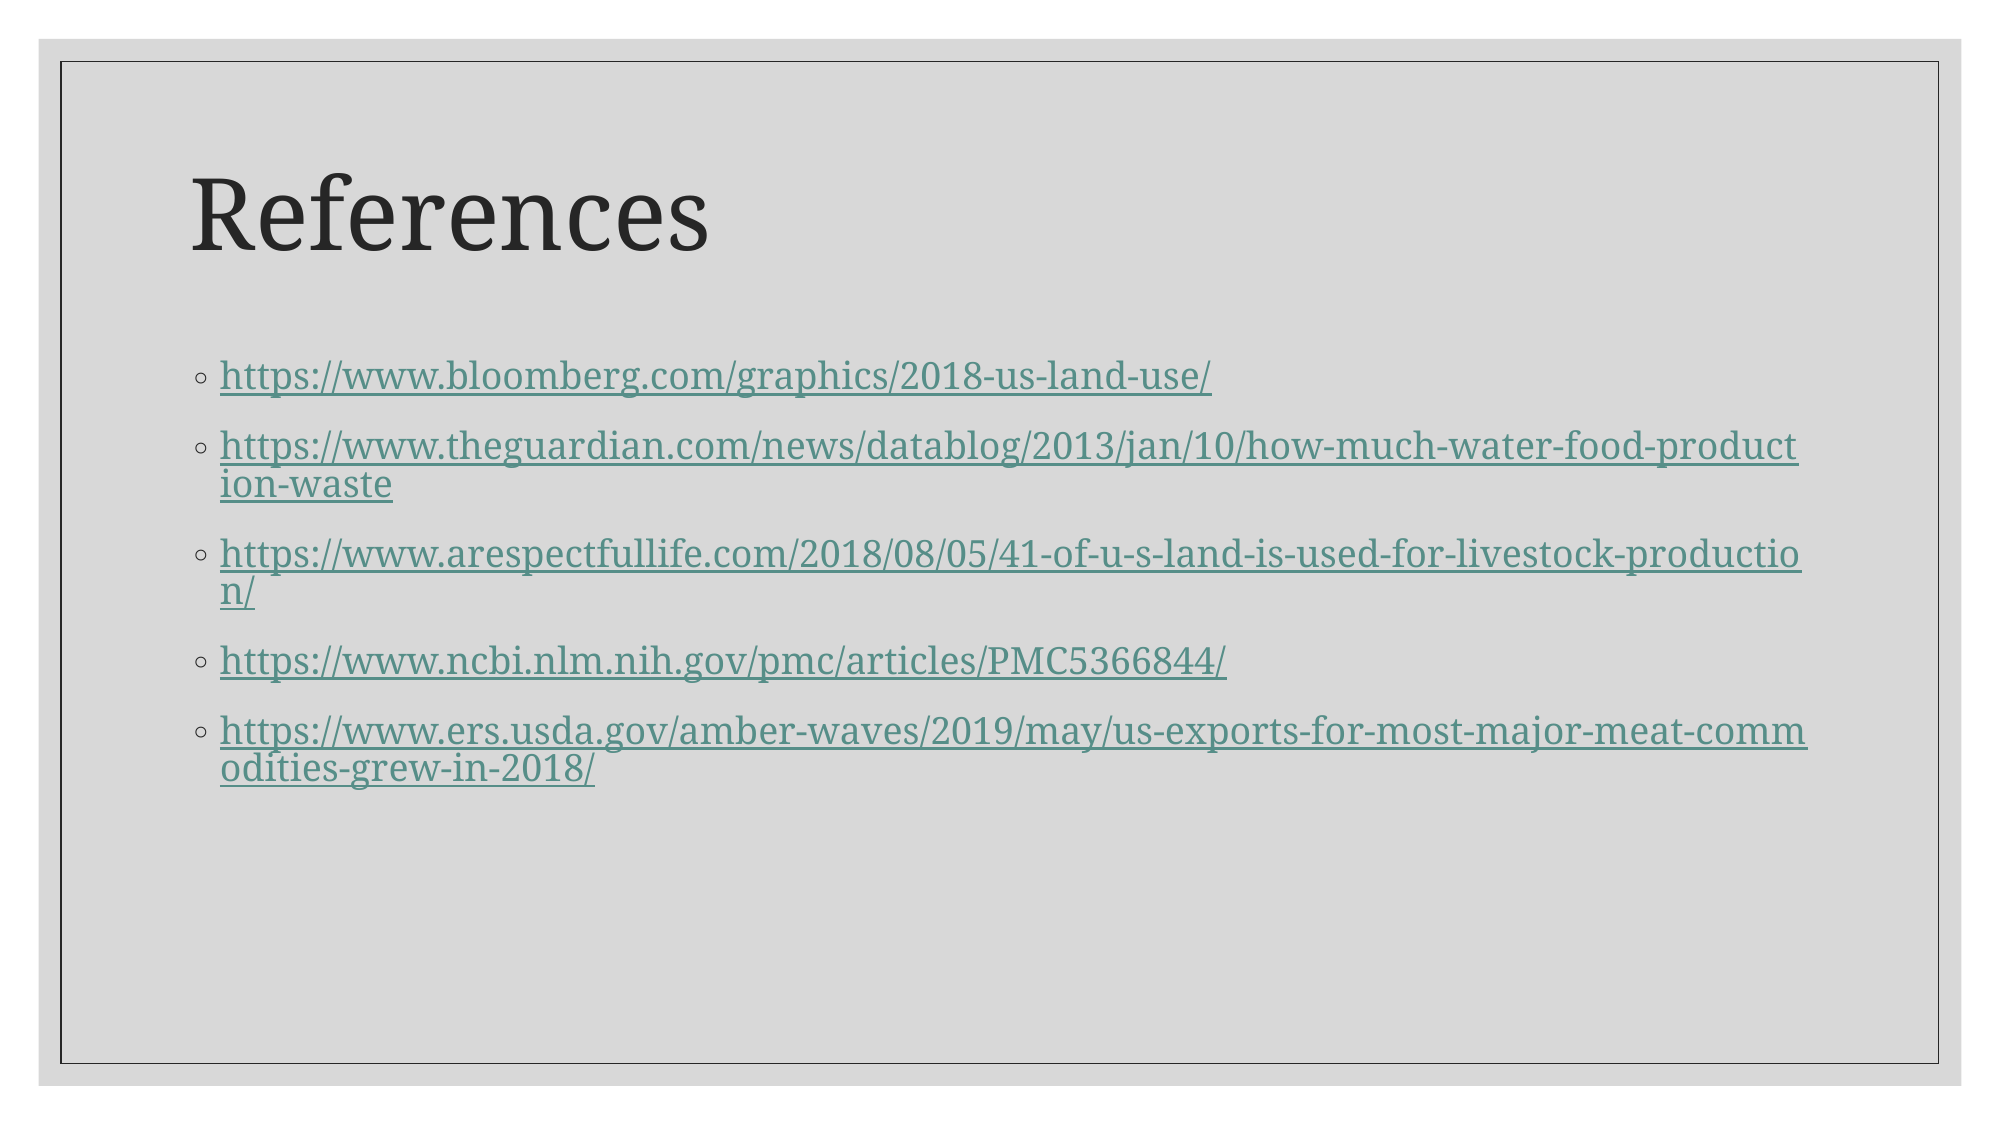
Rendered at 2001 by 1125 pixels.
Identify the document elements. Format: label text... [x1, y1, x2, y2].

title References [174, 105, 1825, 331]
list https://www.bloomberg.com/graphics/2018-us-land-use/ https://www.theguardian.com/news/datablog/2013/jan/10/how-much-water-food-production-waste https://www.arespectfullife.com/2018/08/05/41-of-u-s-land-is-used-for-livestock-production/ https://www.ncbi.nlm.nih.gov/pmc/articles/PMC5366844/ https://www.ers.usda.gov/amber-waves/2019/may/us-exports-for-most-major-meat-commodities-grew-in-2018/ [174, 345, 1825, 977]
